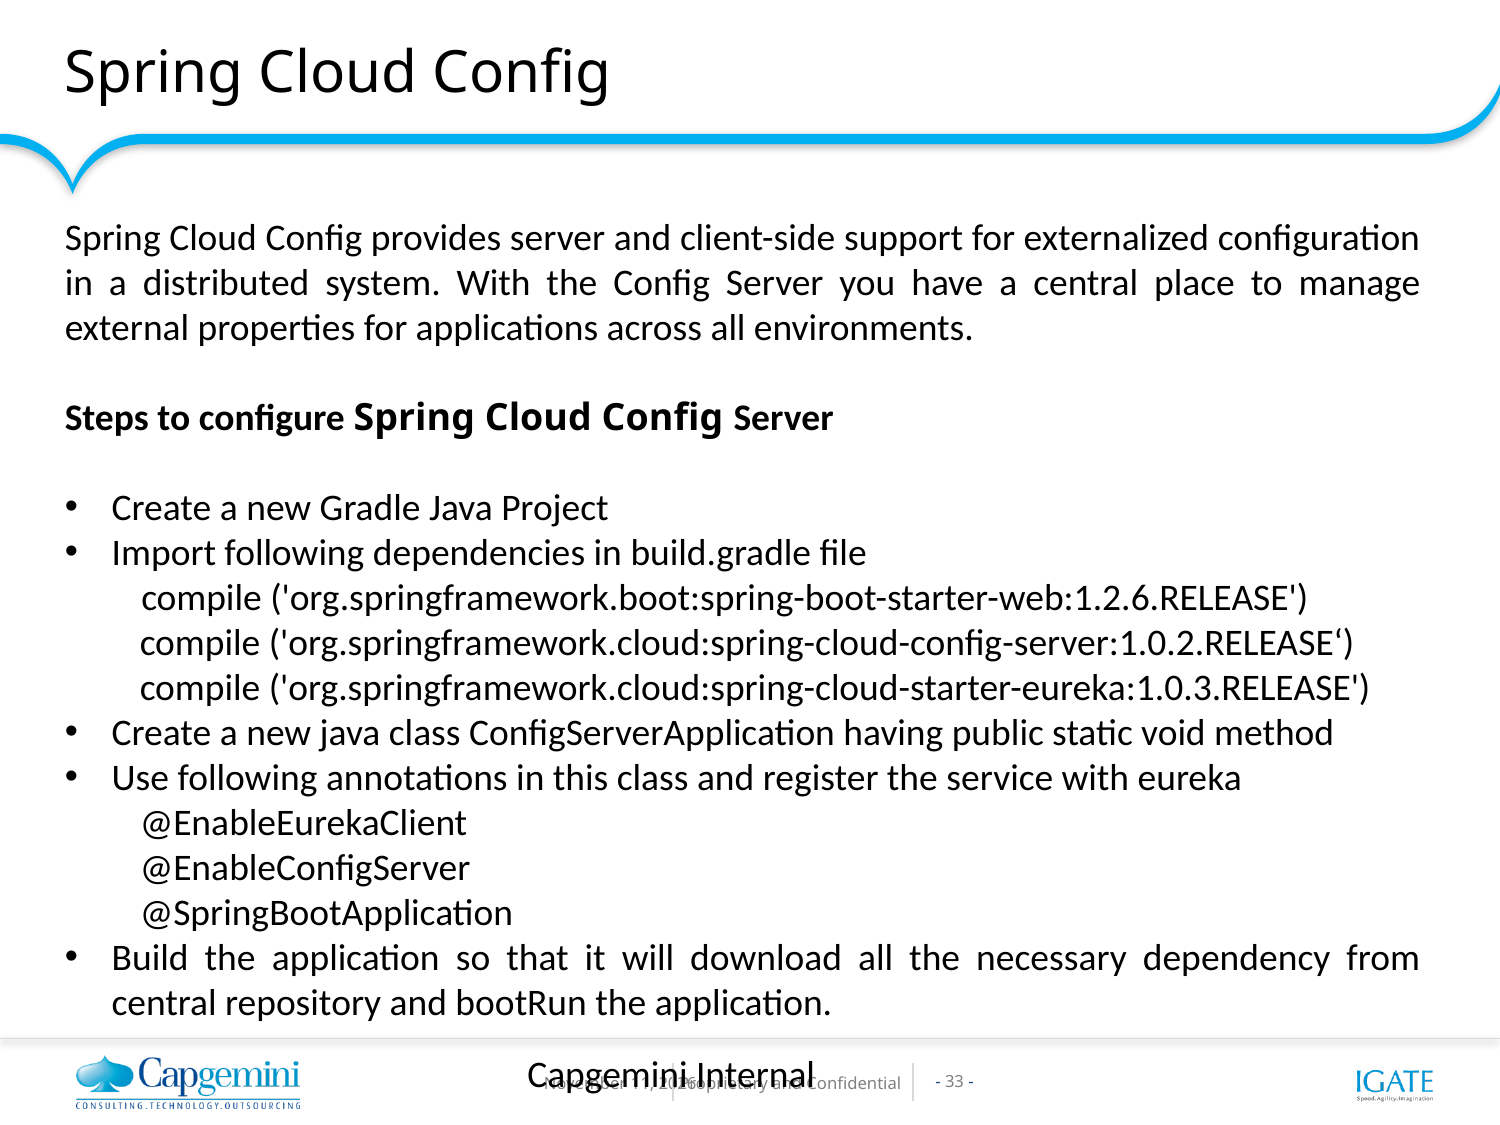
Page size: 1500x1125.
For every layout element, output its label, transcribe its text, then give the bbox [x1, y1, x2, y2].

picture [1357, 1070, 1433, 1102]
picture [1425, 1073, 1433, 1079]
text_box Spring Cloud Config provides server and client-side support for externalized configuration in a distributed system. With the Config Server you have a central place to manage external properties for applications across all environments. Steps to configure Spring Cloud Config Server Create a new Gradle Java Project Import following dependencies in build.gradle file compile ('org.springframework.boot:spring-boot-starter-web:1.2.6.RELEASE') compile ('org.springframework.cloud:spring-cloud-config-server:1.0.2.RELEASE‘) compile ('org.springframework.cloud:spring-cloud-starter-eureka:1.0.3.RELEASE') Create a new java class ConfigServerApplication having public static void method Use following annotations in this class and register the service with eureka @EnableEurekaClient @EnableConfigServer @SpringBootApplication Build the application so that it will download all the necessary dependency from central repository and bootRun the application. [49, 205, 1437, 1031]
footer Capgemini Internal [512, 1042, 988, 1103]
text_box Spring Cloud Config [49, 38, 1463, 112]
picture [76, 1055, 300, 1109]
